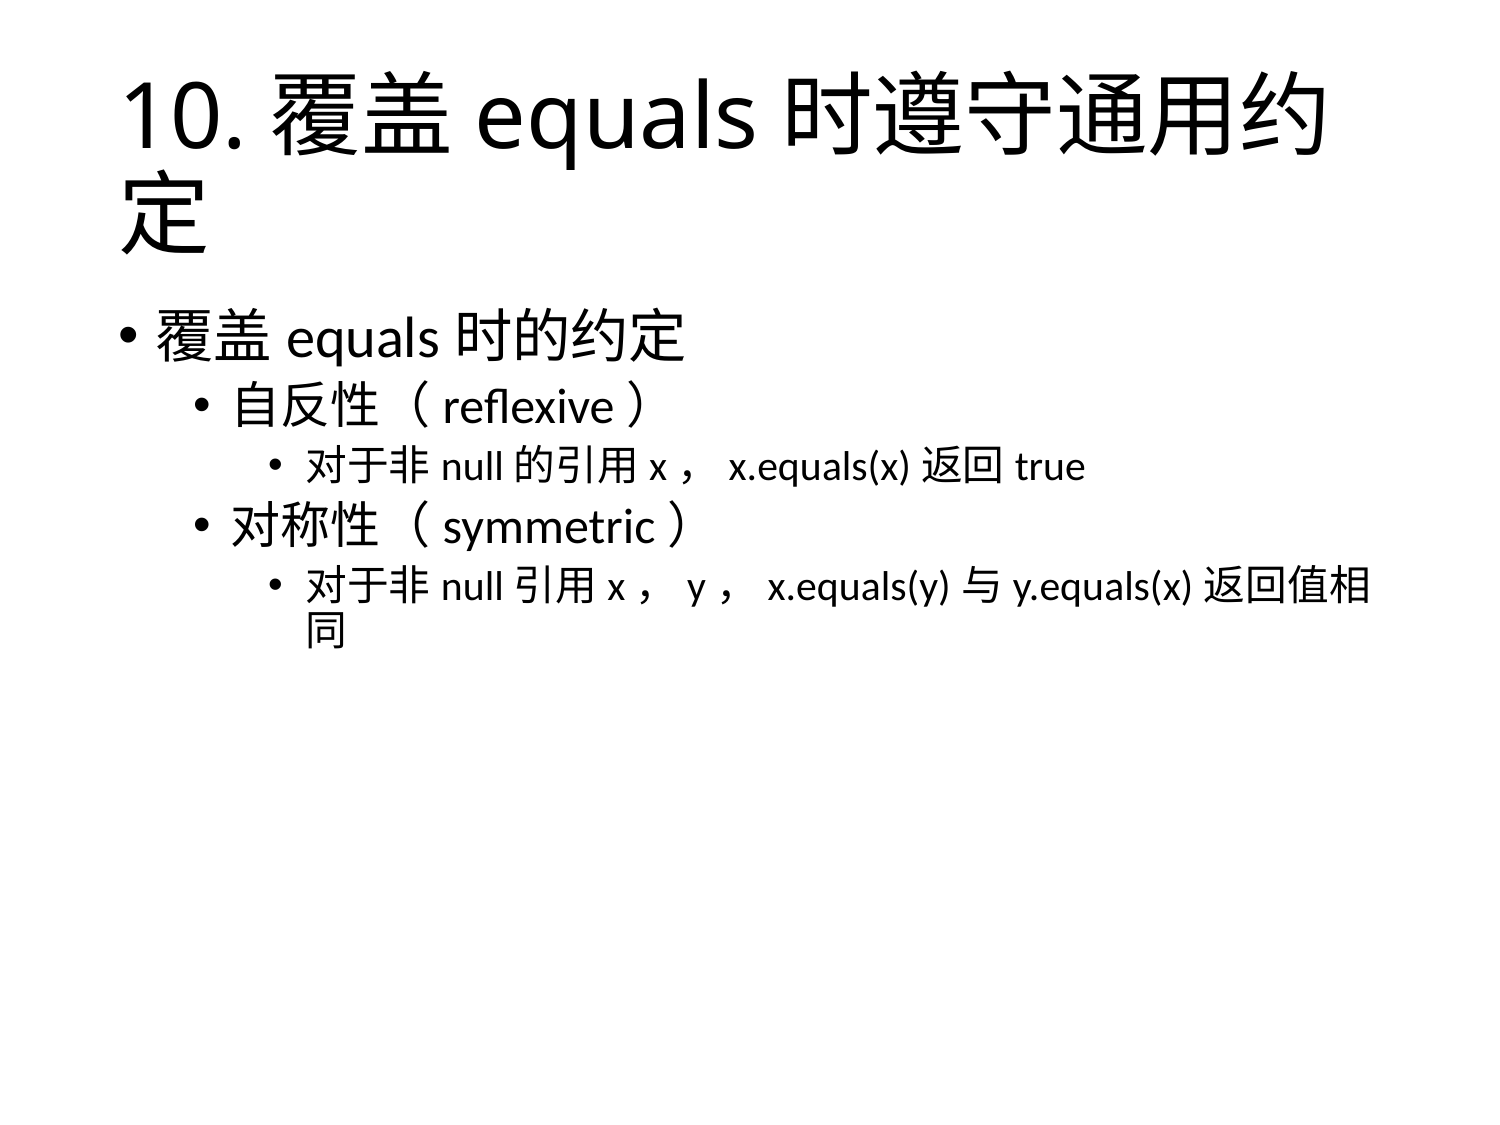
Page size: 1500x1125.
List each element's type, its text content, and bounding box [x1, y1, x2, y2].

title 10.覆盖equals时遵守通用约定 [103, 59, 1397, 278]
list 覆盖equals时的约定 自反性（reflexive） 对于非null的引用x，x.equals(x)返回true 对称性（symmetric） 对于非null引用x，y，x.equals(y)与y.equals(x)返回值相同 [103, 299, 1397, 1014]
